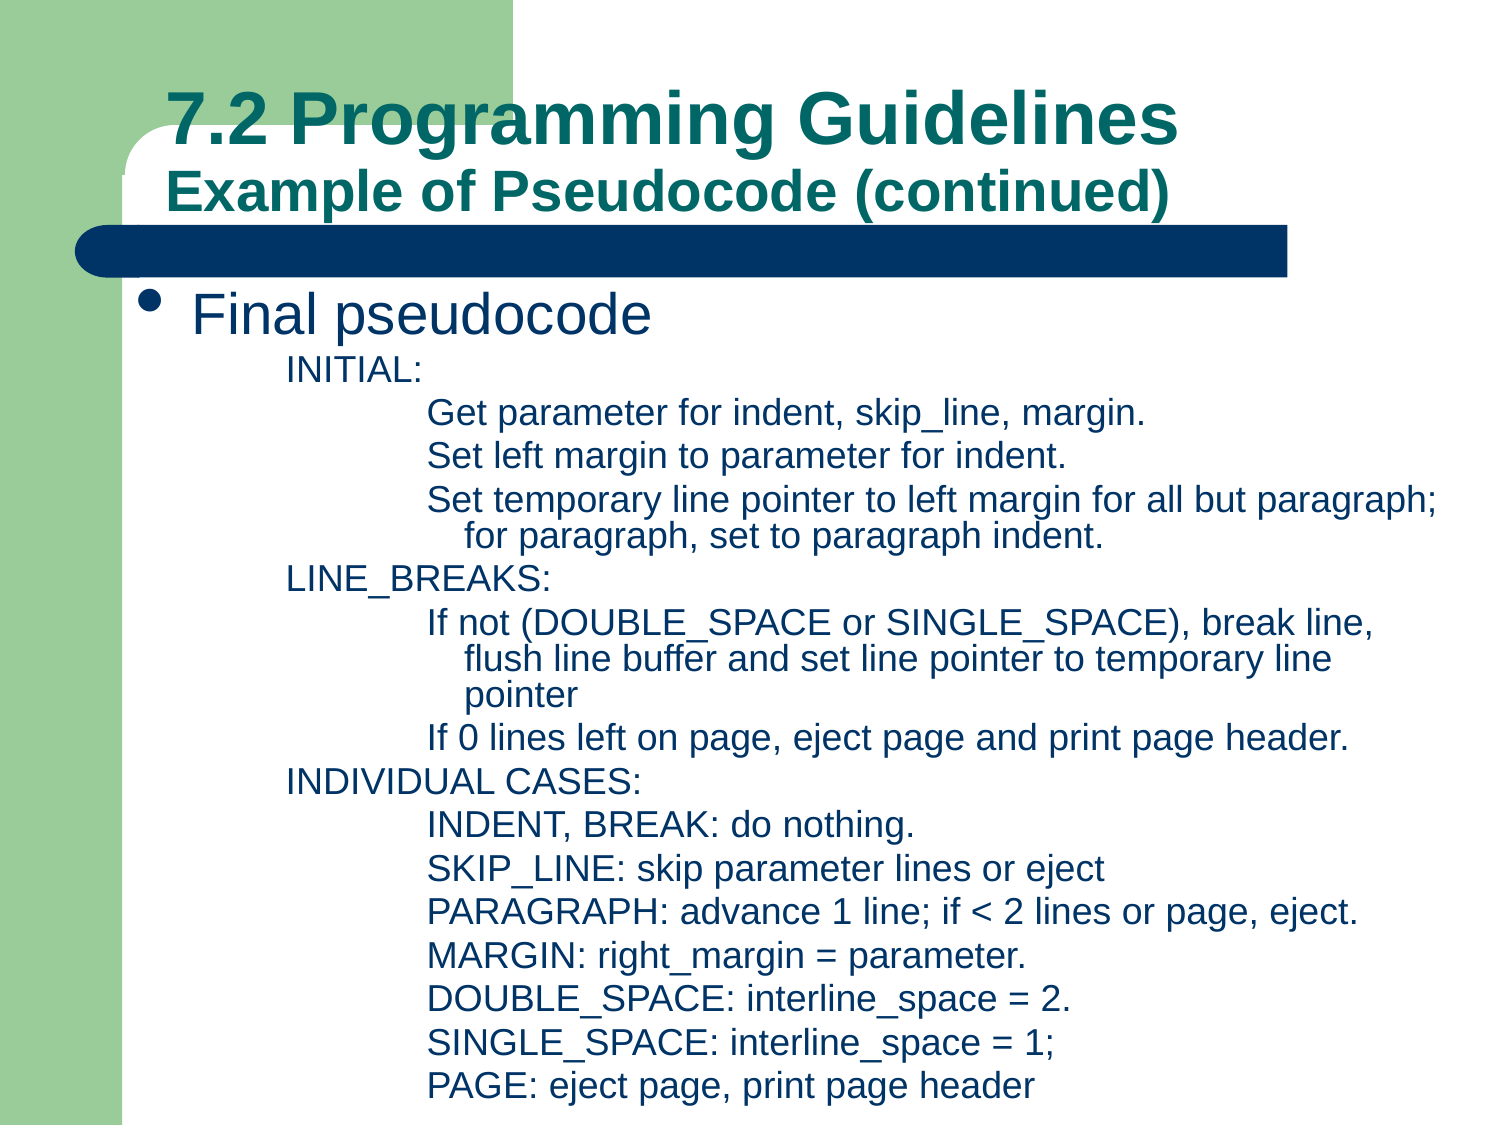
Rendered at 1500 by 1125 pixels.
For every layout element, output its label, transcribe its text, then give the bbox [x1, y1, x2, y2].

list Final pseudocode INITIAL: Get parameter for indent, skip_line, margin. Set left margin to parameter for indent. Set temporary line pointer to left margin for all but paragraph; for paragraph, set to paragraph indent. LINE_BREAKS: If not (DOUBLE_SPACE or SINGLE_SPACE), break line, flush line buffer and set line pointer to temporary line pointer If 0 lines left on page, eject page and print page header. INDIVIDUAL CASES: INDENT, BREAK: do nothing. SKIP_LINE: skip parameter lines or eject PARAGRAPH: advance 1 line; if < 2 lines or page, eject. MARGIN: right_margin = parameter. DOUBLE_SPACE: interline_space = 2. SINGLE_SPACE: interline_space = 1; PAGE: eject page, print page header [120, 282, 1471, 1125]
title 7.2 Programming Guidelines Example of Pseudocode (continued) [150, 94, 1463, 232]
